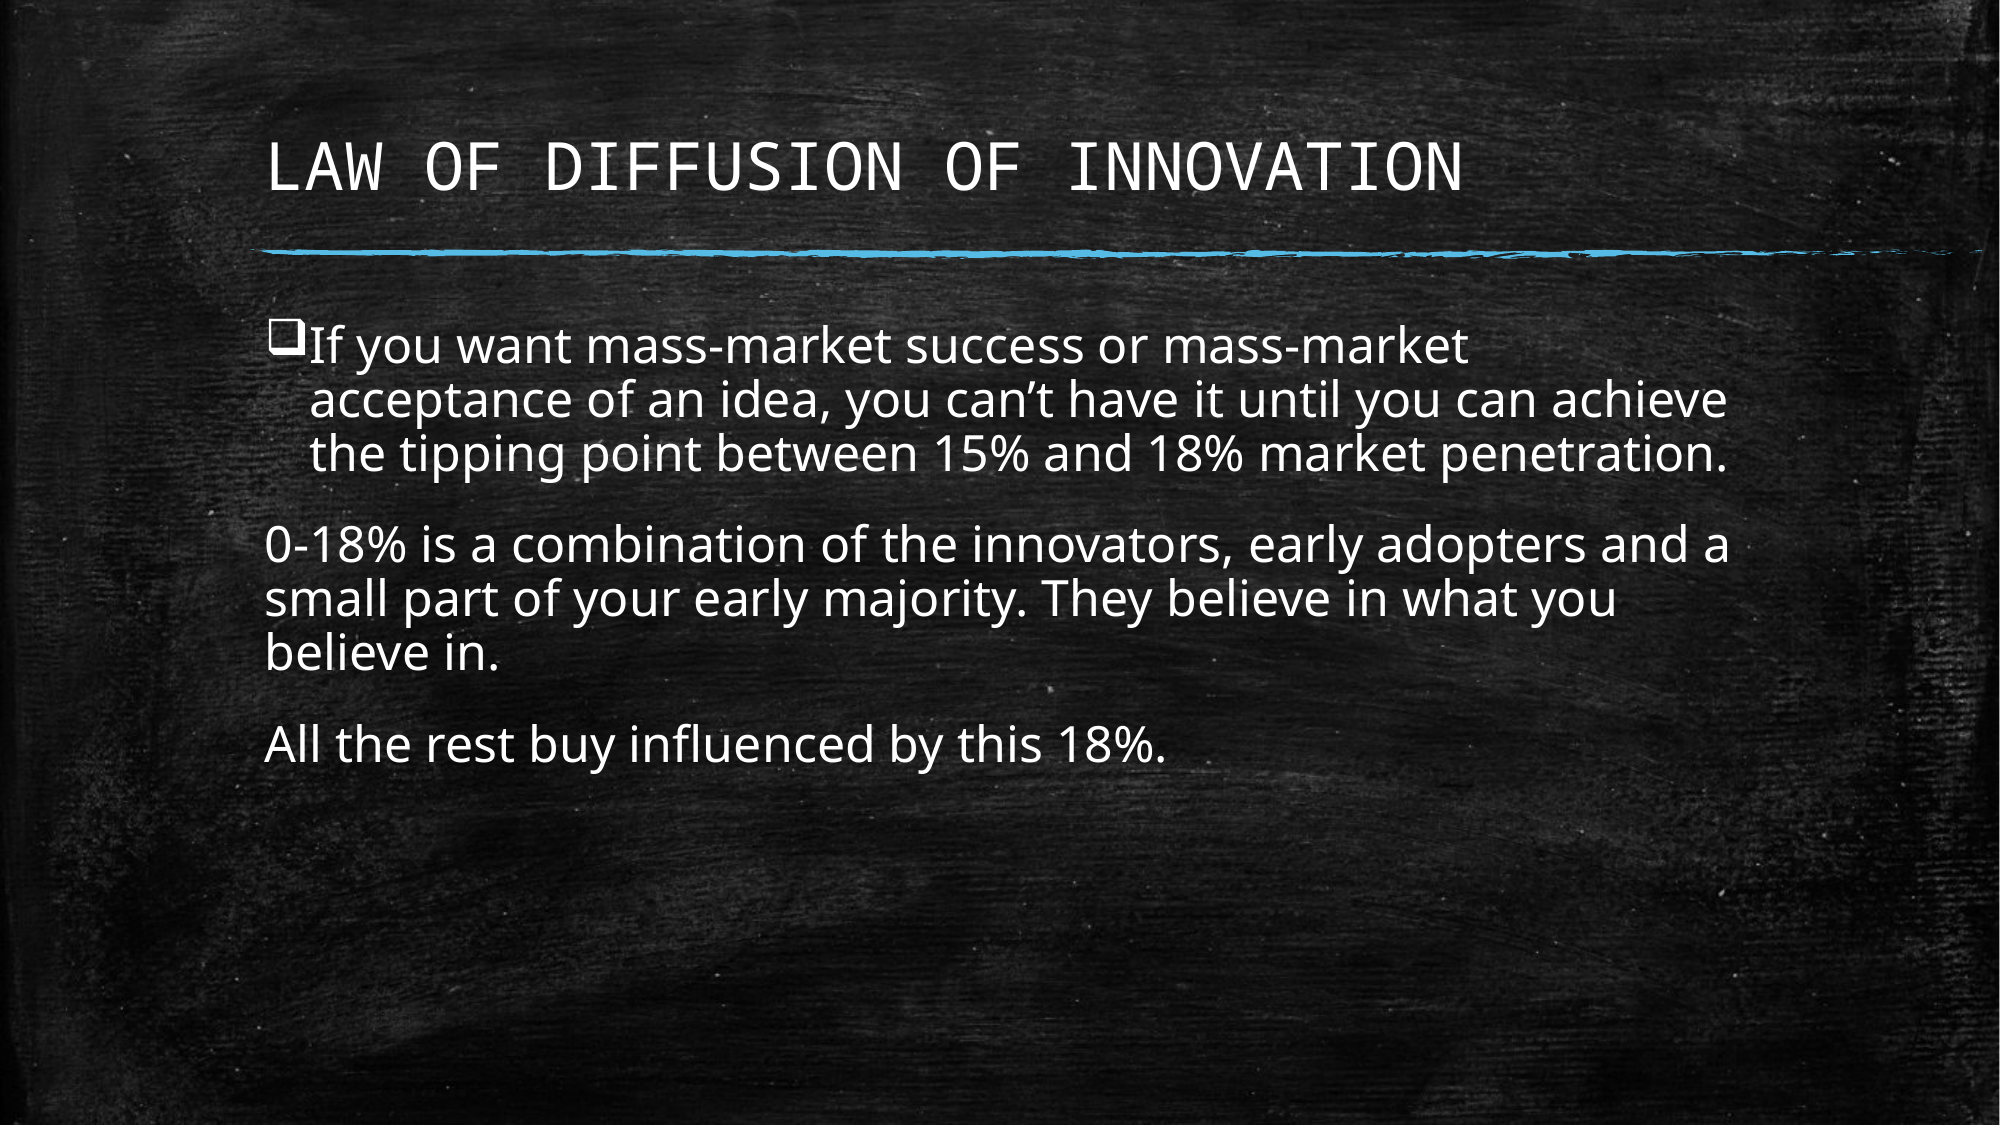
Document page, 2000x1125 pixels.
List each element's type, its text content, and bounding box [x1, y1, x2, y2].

list If you want mass-market success or mass-market acceptance of an idea, you can’t have it until you can achieve the tipping point between 15% and 18% market penetration. 0-18% is a combination of the innovators, early adopters and a small part of your early majority. They believe in what you believe in. All the rest buy influenced by this 18%. [249, 312, 1750, 1013]
title LAW OF DIFFUSION OF INNOVATION [249, 45, 1750, 213]
